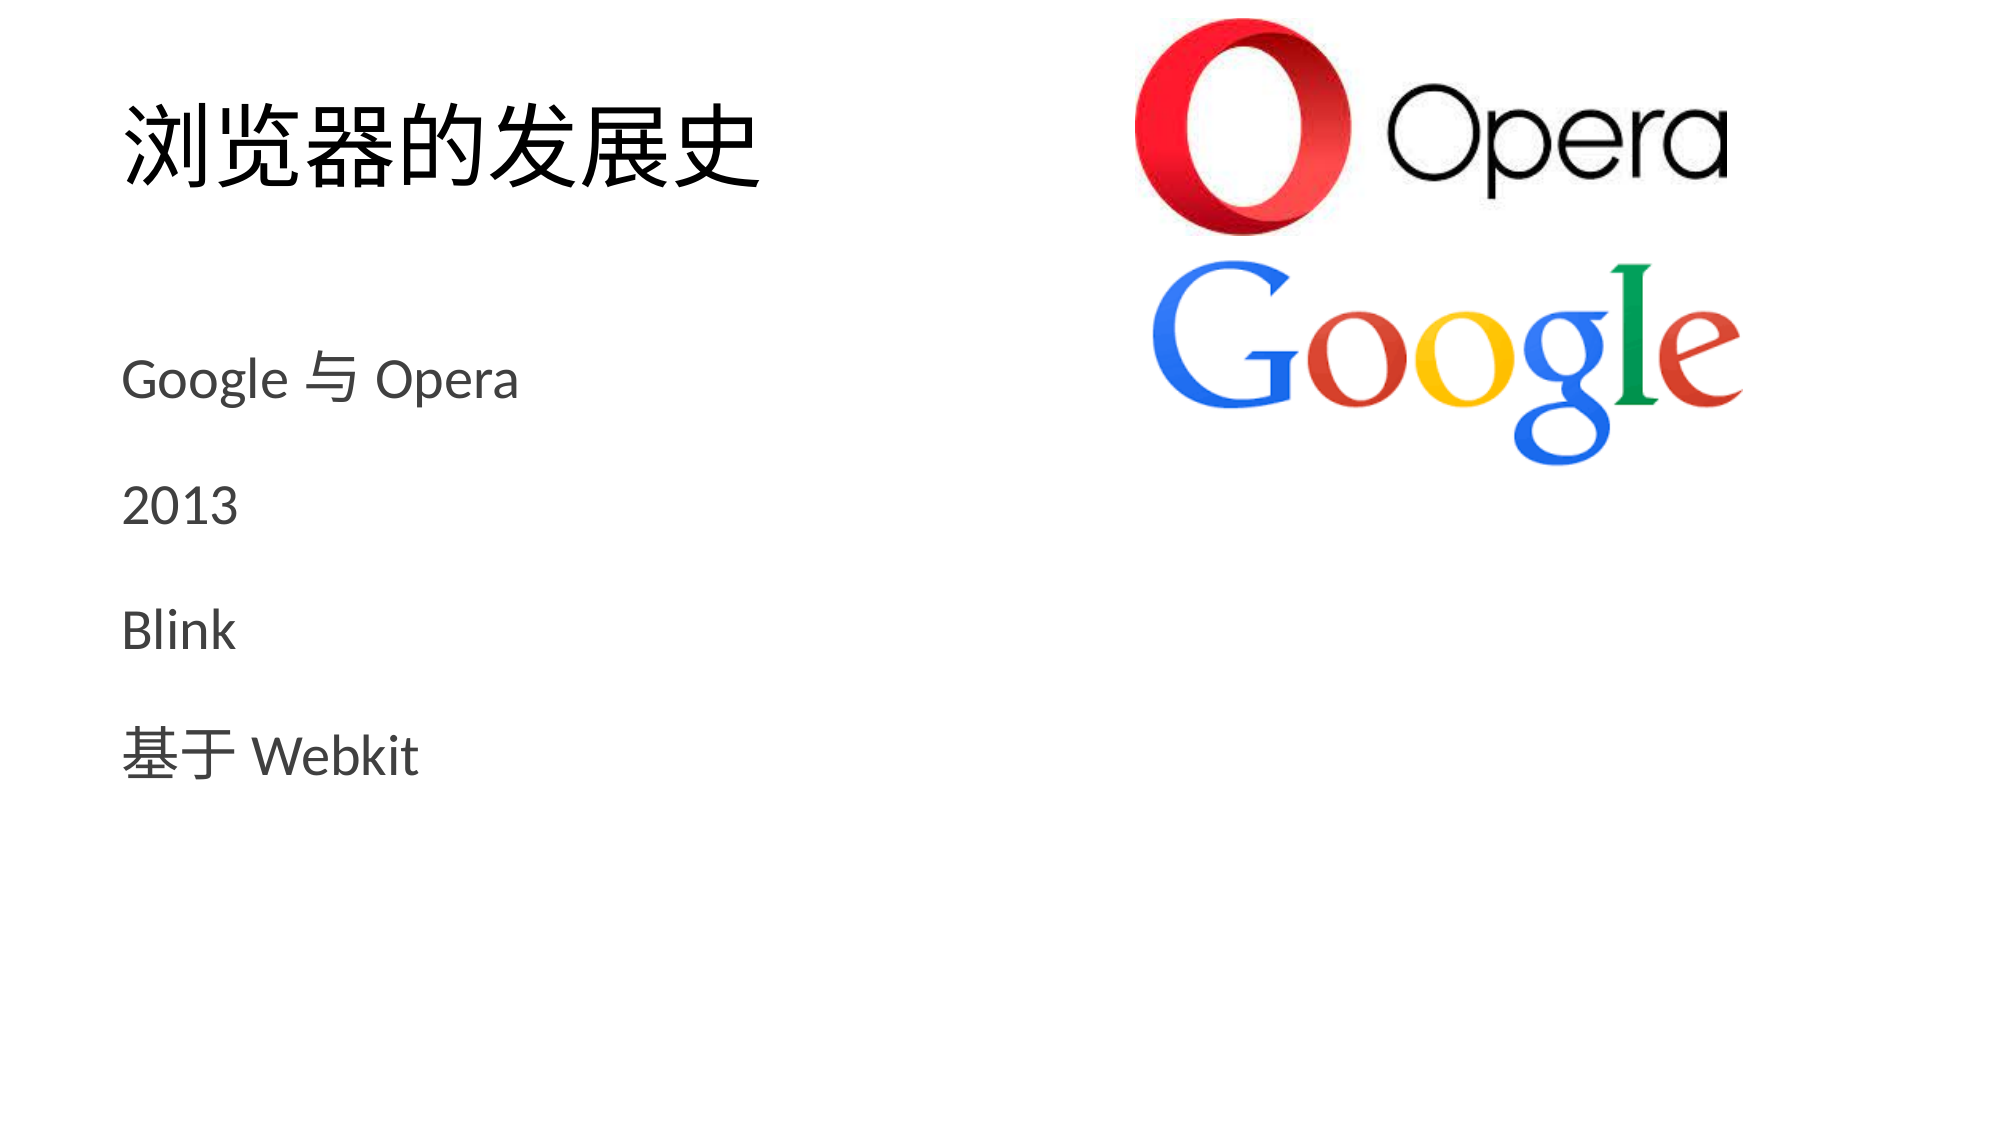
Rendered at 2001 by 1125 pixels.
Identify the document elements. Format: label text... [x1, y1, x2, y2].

picture [1152, 259, 1743, 468]
picture [1135, 18, 1727, 236]
title 浏览器的发展史 [106, 42, 1832, 260]
list Google与Opera 2013 Blink 基于Webkit [106, 297, 1832, 1012]
